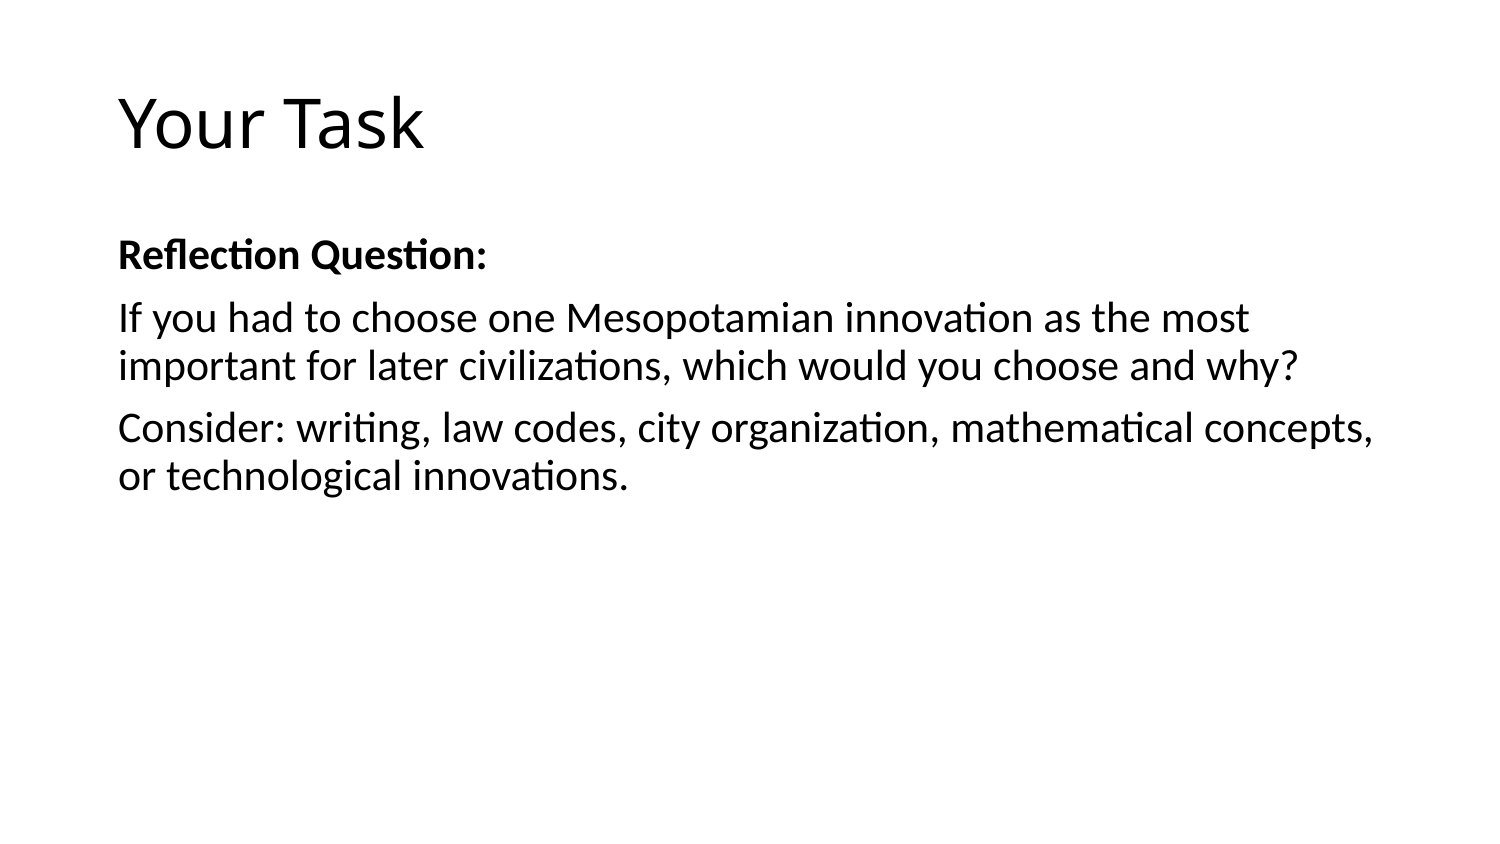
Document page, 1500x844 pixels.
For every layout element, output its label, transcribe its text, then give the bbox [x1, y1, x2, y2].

list Reflection Question: If you had to choose one Mesopotamian innovation as the most important for later civilizations, which would you choose and why? Consider: writing, law codes, city organization, mathematical concepts, or technological innovations. [103, 224, 1397, 760]
title Your Task [103, 44, 1397, 208]
